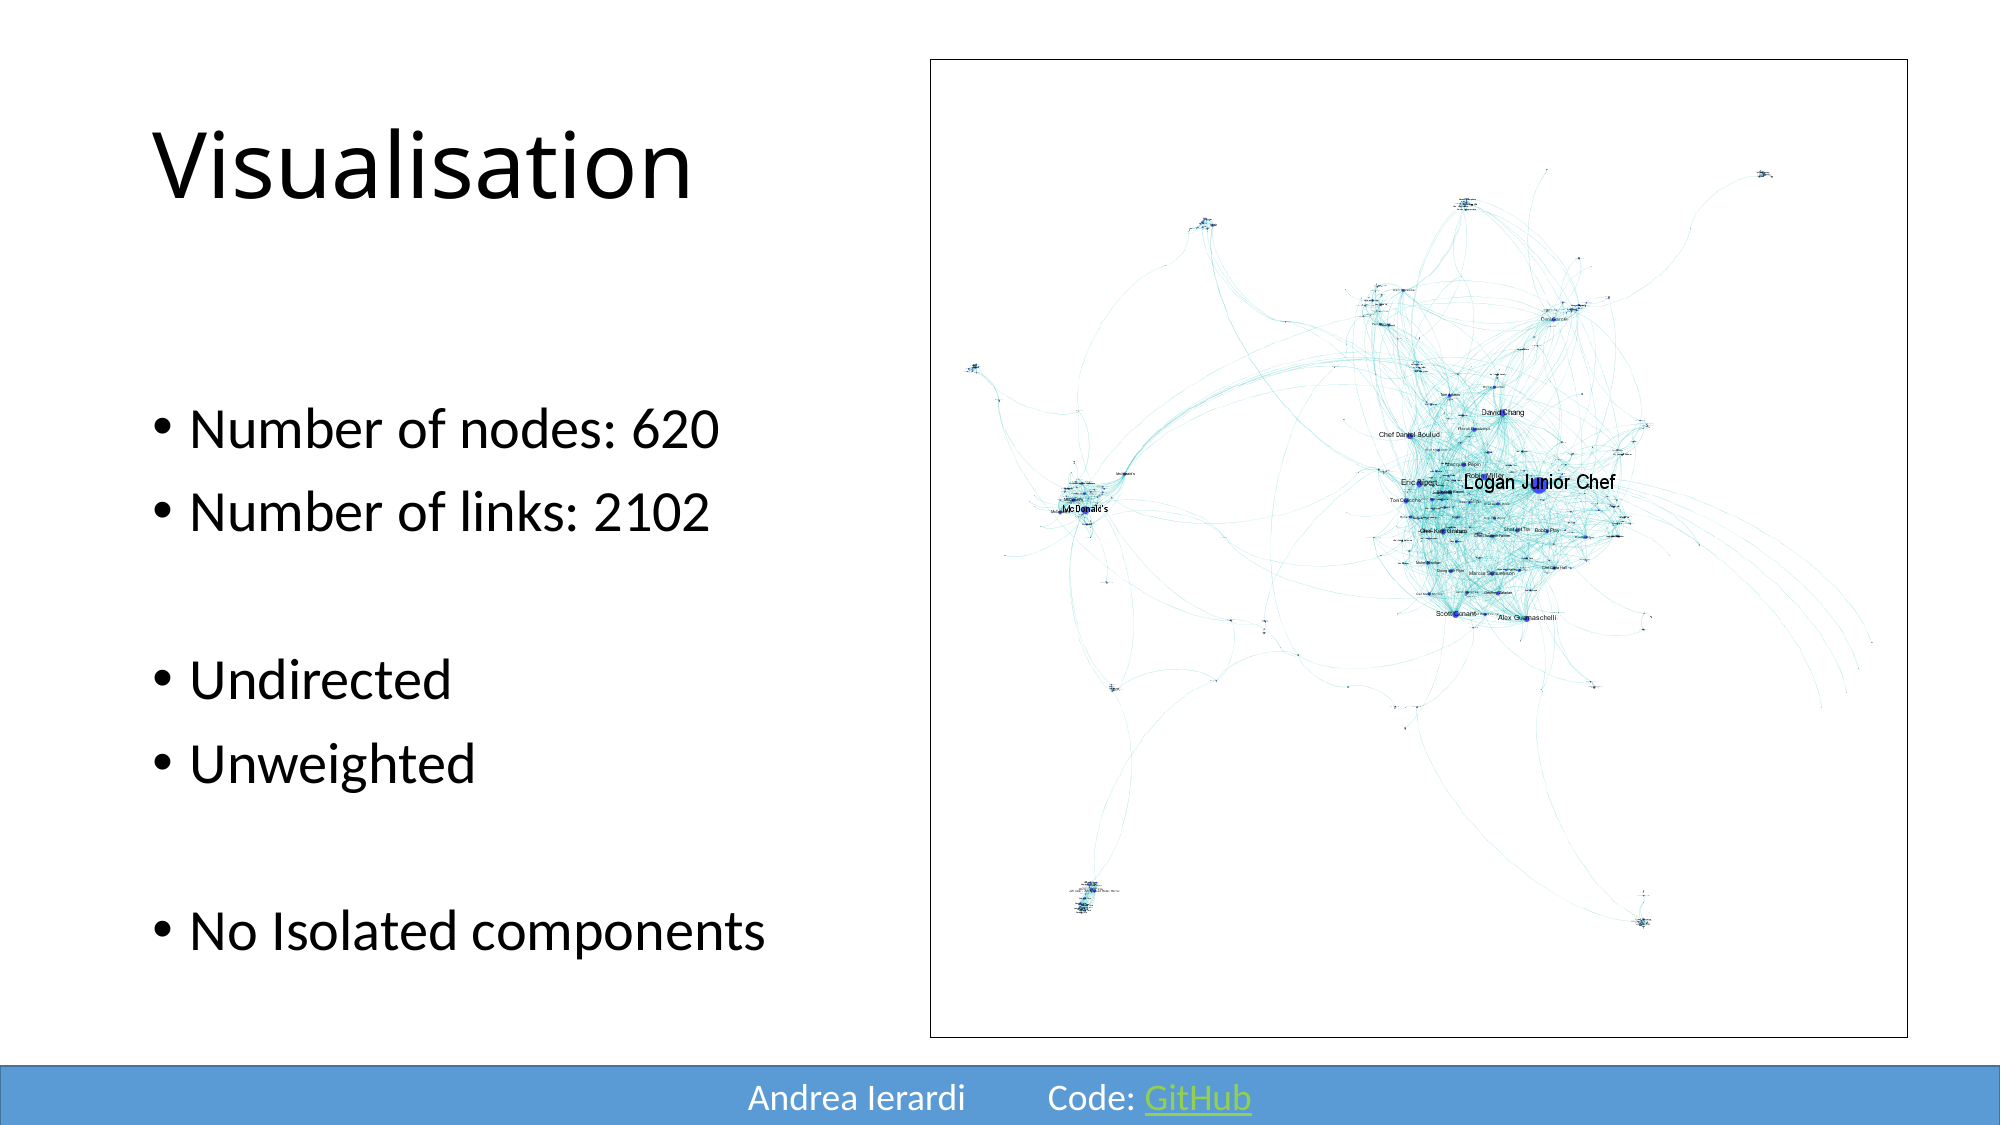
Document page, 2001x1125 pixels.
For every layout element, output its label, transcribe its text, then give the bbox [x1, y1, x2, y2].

list Number of nodes: 620 Number of links: 2102 Undirected Unweighted No Isolated components [137, 299, 930, 1014]
picture [930, 59, 1908, 1038]
text_box Andrea Ierardi Code: GitHub [0, 1065, 2000, 1125]
title Visualisation [137, 59, 930, 278]
